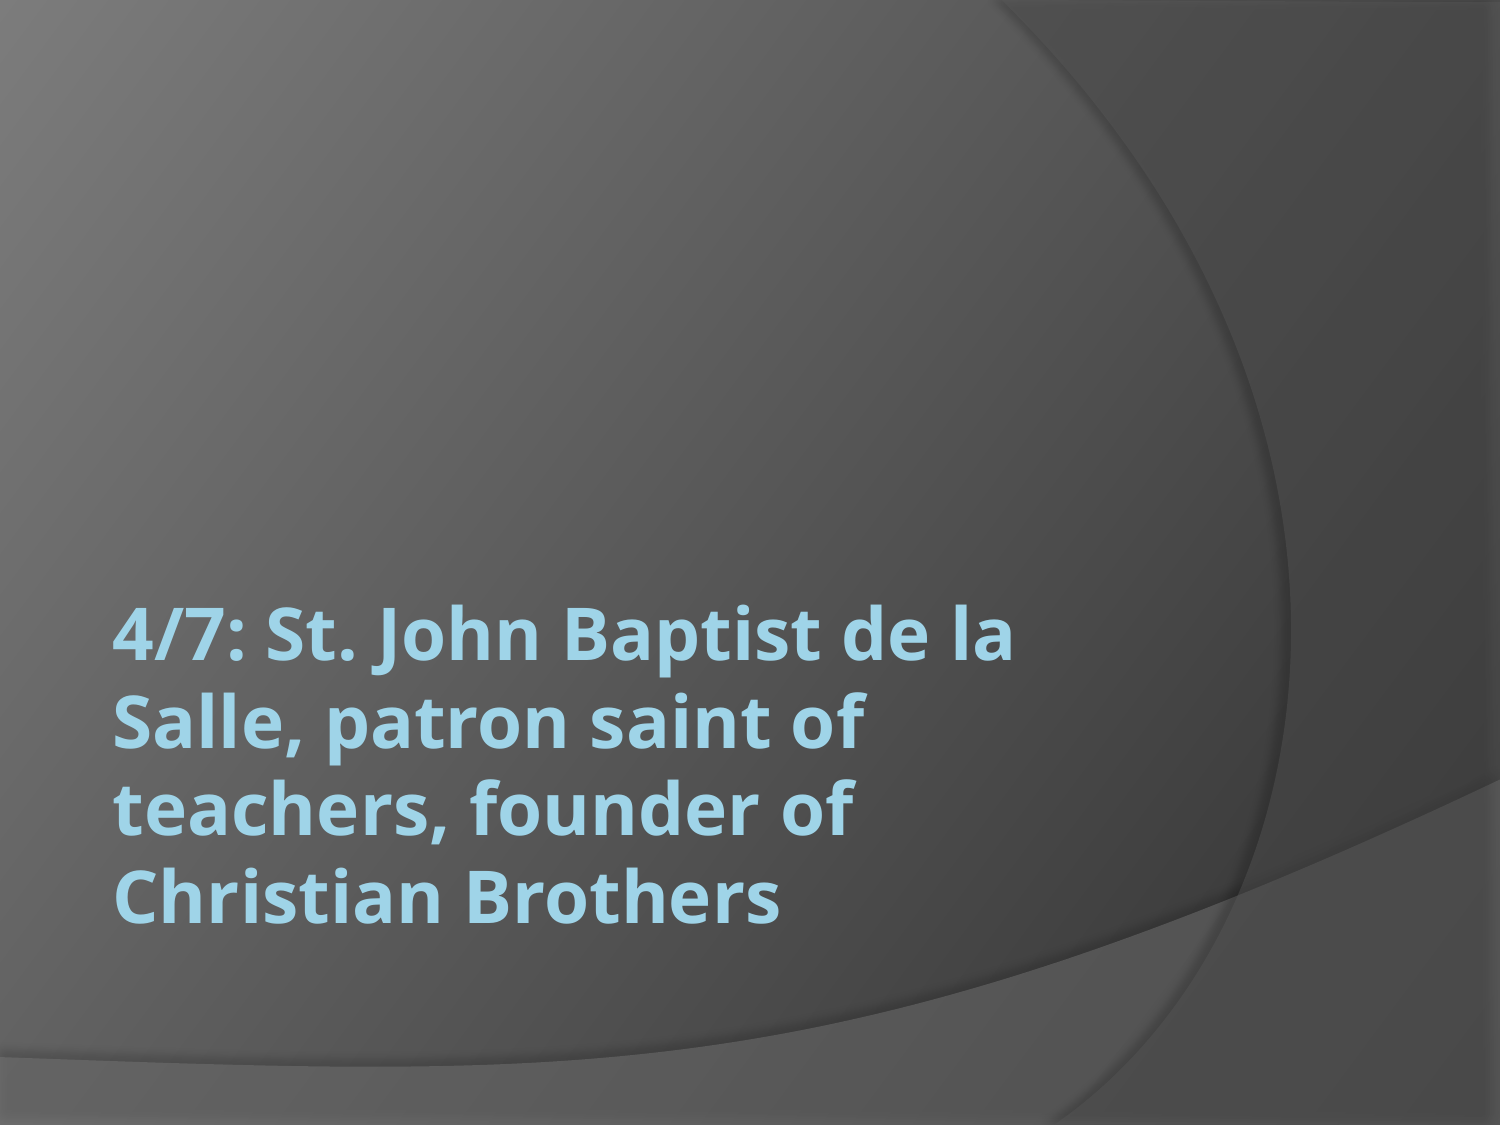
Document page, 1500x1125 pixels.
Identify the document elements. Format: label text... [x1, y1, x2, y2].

title 4/7: St. John Baptist de la Salle, patron saint of teachers, founder of Christian Brothers [111, 587, 1201, 888]
